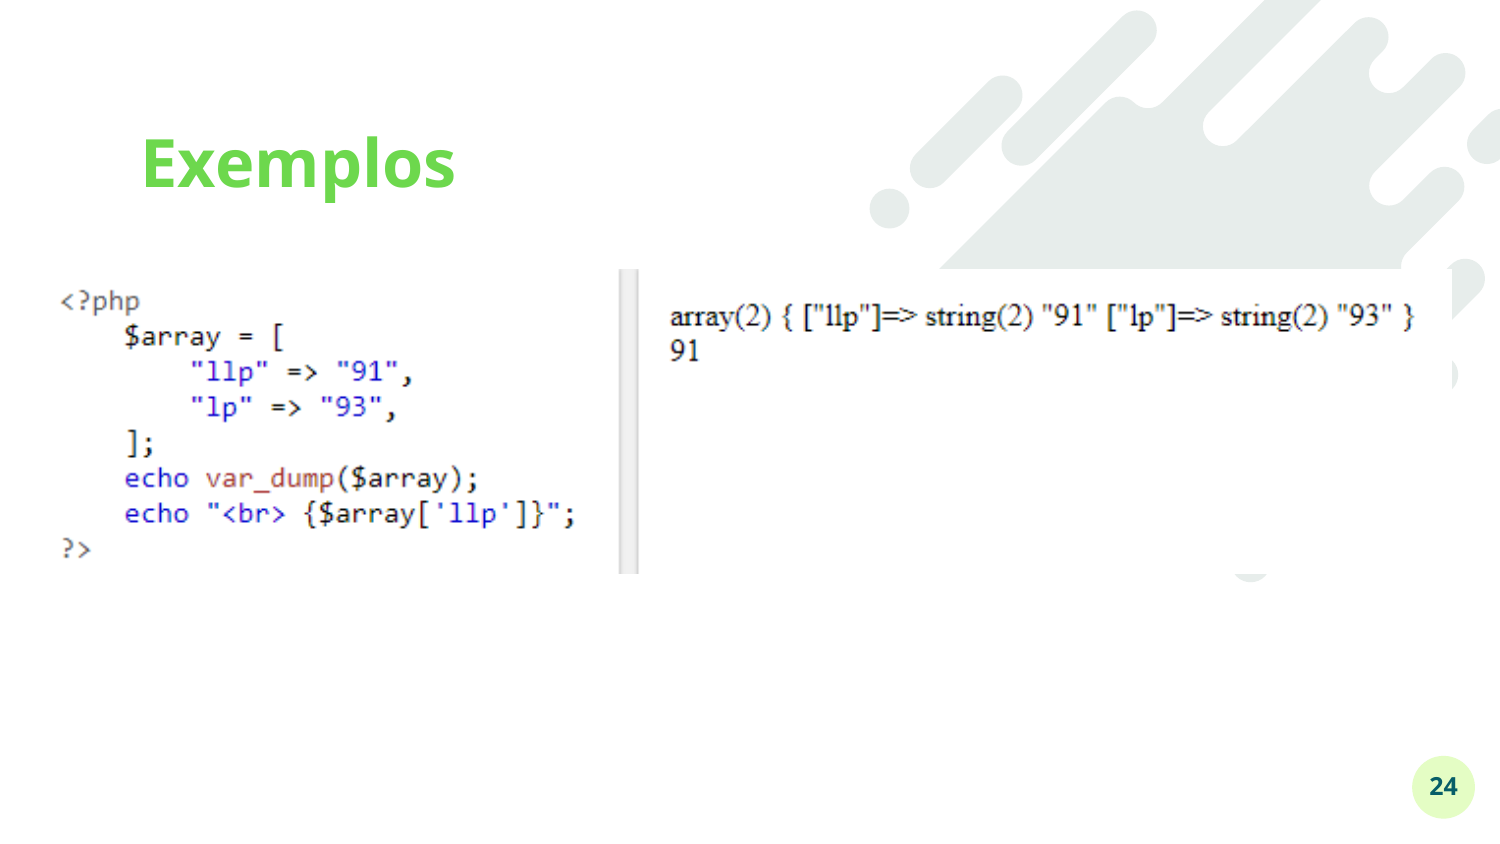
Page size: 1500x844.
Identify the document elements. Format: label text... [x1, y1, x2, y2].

title Exemplos [140, 137, 1360, 203]
slide_number ‹#› [1412, 755, 1475, 819]
picture [48, 269, 1452, 574]
